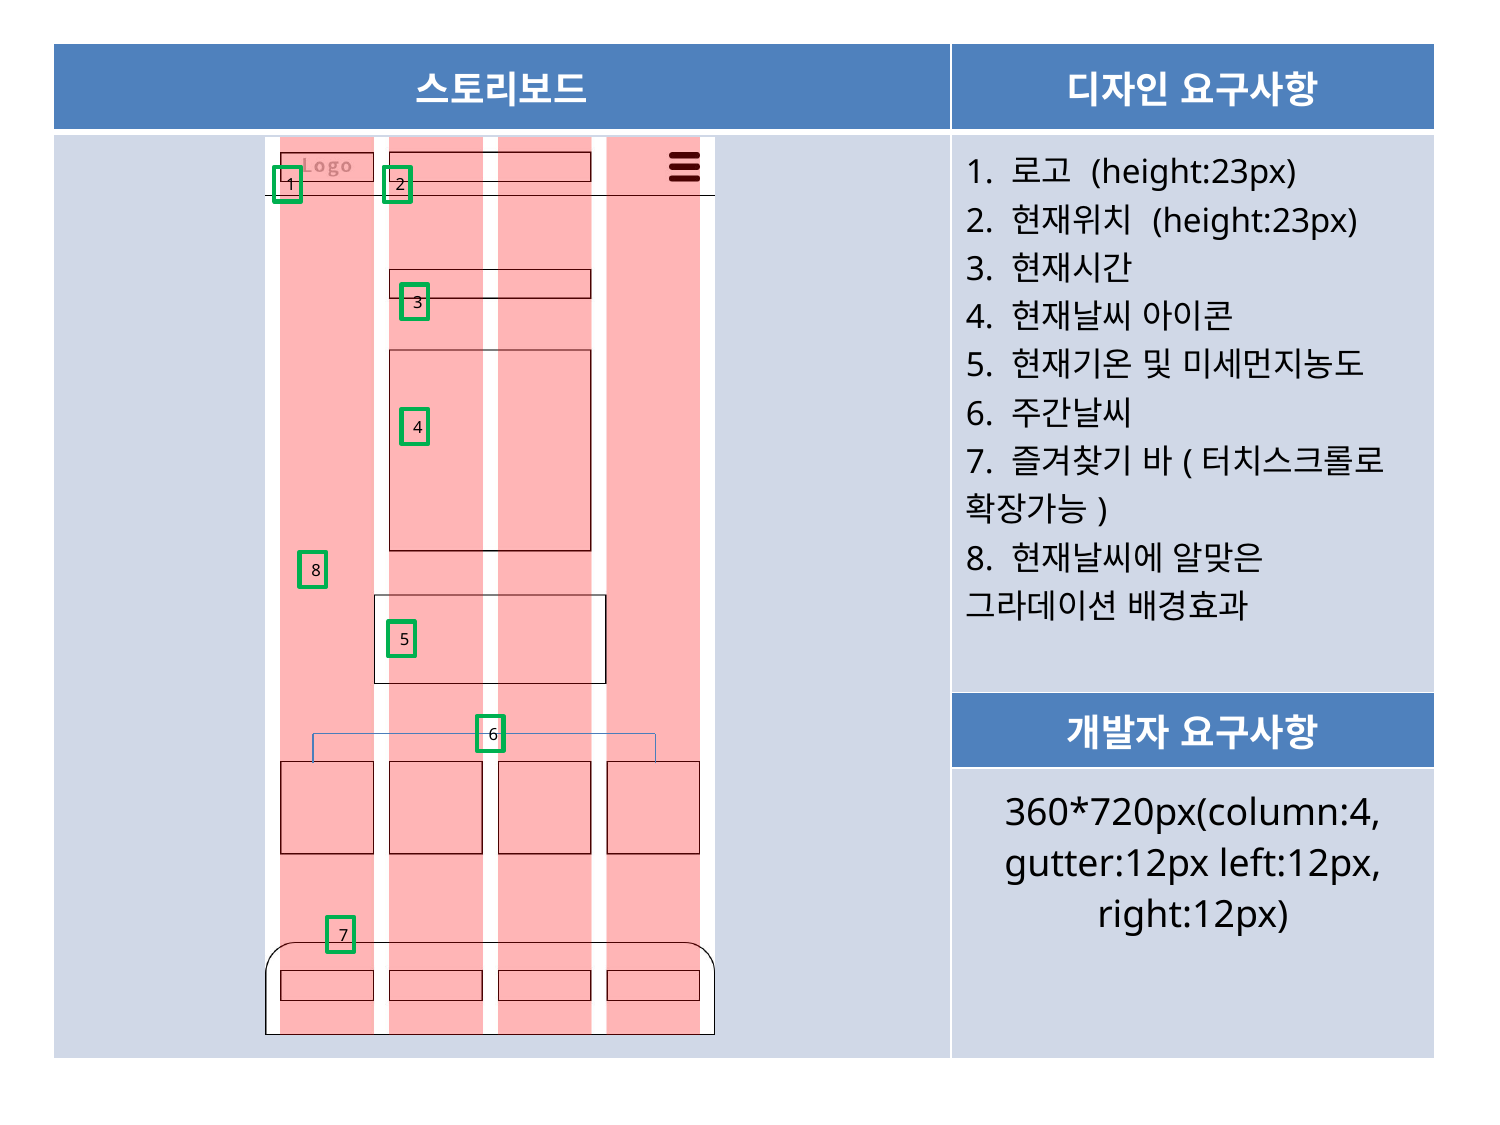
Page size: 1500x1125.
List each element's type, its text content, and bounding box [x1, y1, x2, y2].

table_cell [54, 135, 950, 1058]
table_cell 360*720px(column:4, gutter:12px left:12px, right:12px) [952, 769, 1434, 1058]
table_header 스토리보드 [54, 44, 950, 129]
table_header 디자인 요구사항 [952, 44, 1434, 129]
picture [265, 136, 715, 1036]
table_cell 1. 로고 (height:23px) 2. 현재위치 (height:23px) 3. 현재시간 4. 현재날씨 아이콘 5. 현재기온 및 미세먼지농도 6. 주간날씨 7. 즐겨찾기 바(터치스크롤로 확장가능) 8. 현재날씨에 알맞은 그라데이션 배경효과 [952, 135, 1434, 692]
table_cell 개발자 요구사항 [952, 693, 1434, 767]
